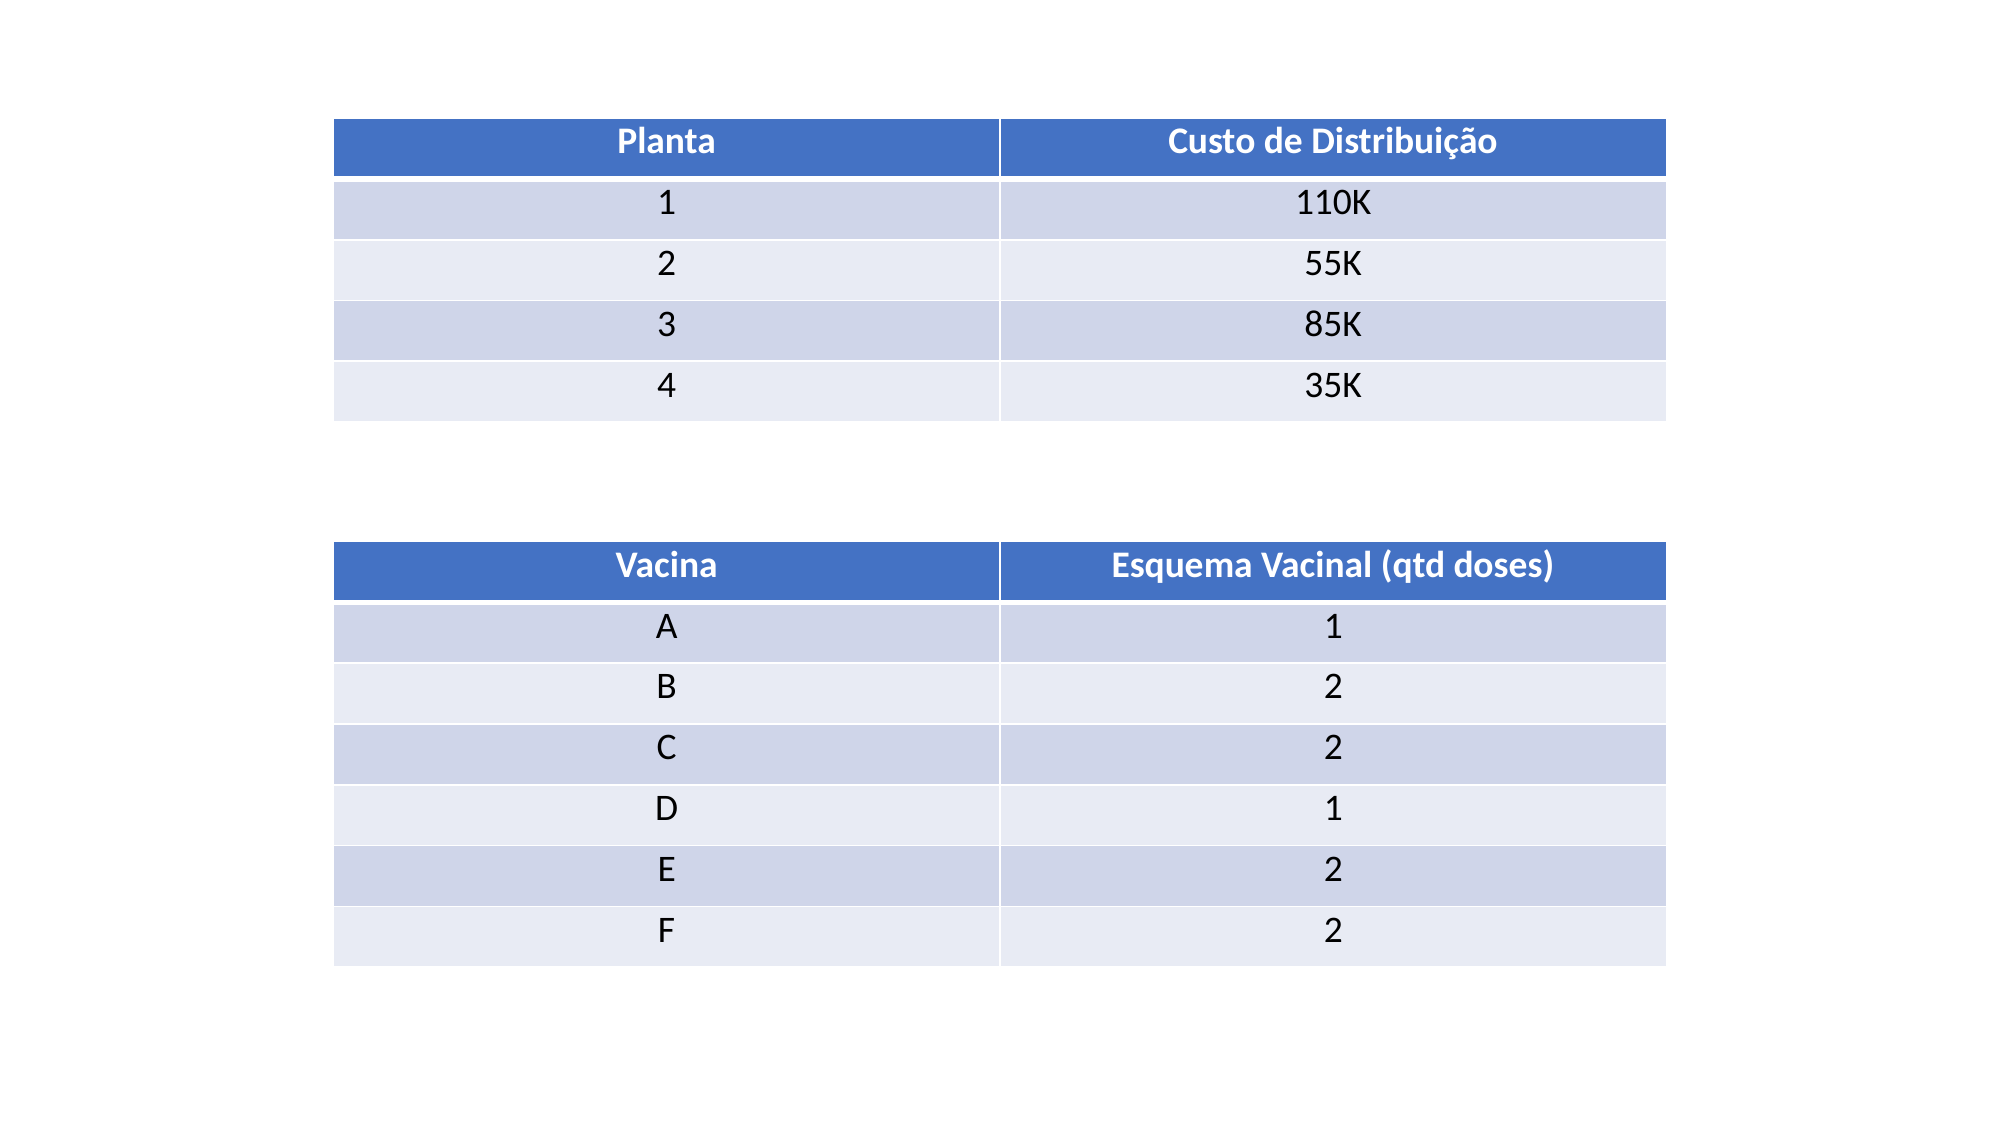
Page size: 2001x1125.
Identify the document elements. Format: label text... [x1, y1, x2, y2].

table_cell 85K [1001, 301, 1666, 360]
table_cell 4 [334, 362, 999, 421]
table_cell 35K [1001, 362, 1666, 421]
table_cell 1 [1001, 786, 1666, 845]
table_cell 3 [334, 301, 999, 360]
table_cell 2 [334, 241, 999, 300]
table_cell 55K [1001, 241, 1666, 300]
table_cell 1 [334, 182, 999, 239]
table_header Vacina [334, 542, 999, 600]
table_cell F [334, 907, 999, 966]
table_cell 2 [1001, 846, 1666, 906]
table_cell 110K [1001, 182, 1666, 239]
table_cell A [334, 605, 999, 662]
table_cell 2 [1001, 907, 1666, 966]
table_cell 2 [1001, 725, 1666, 784]
table_cell B [334, 664, 999, 723]
table_cell E [334, 846, 999, 906]
table_cell 2 [1001, 664, 1666, 723]
table_cell 1 [1001, 605, 1666, 662]
table_header Planta [334, 119, 999, 176]
table_cell C [334, 725, 999, 784]
table_header Esquema Vacinal (qtd doses) [1001, 542, 1666, 600]
table_cell D [334, 786, 999, 845]
table_header Custo de Distribuição [1001, 119, 1666, 176]
